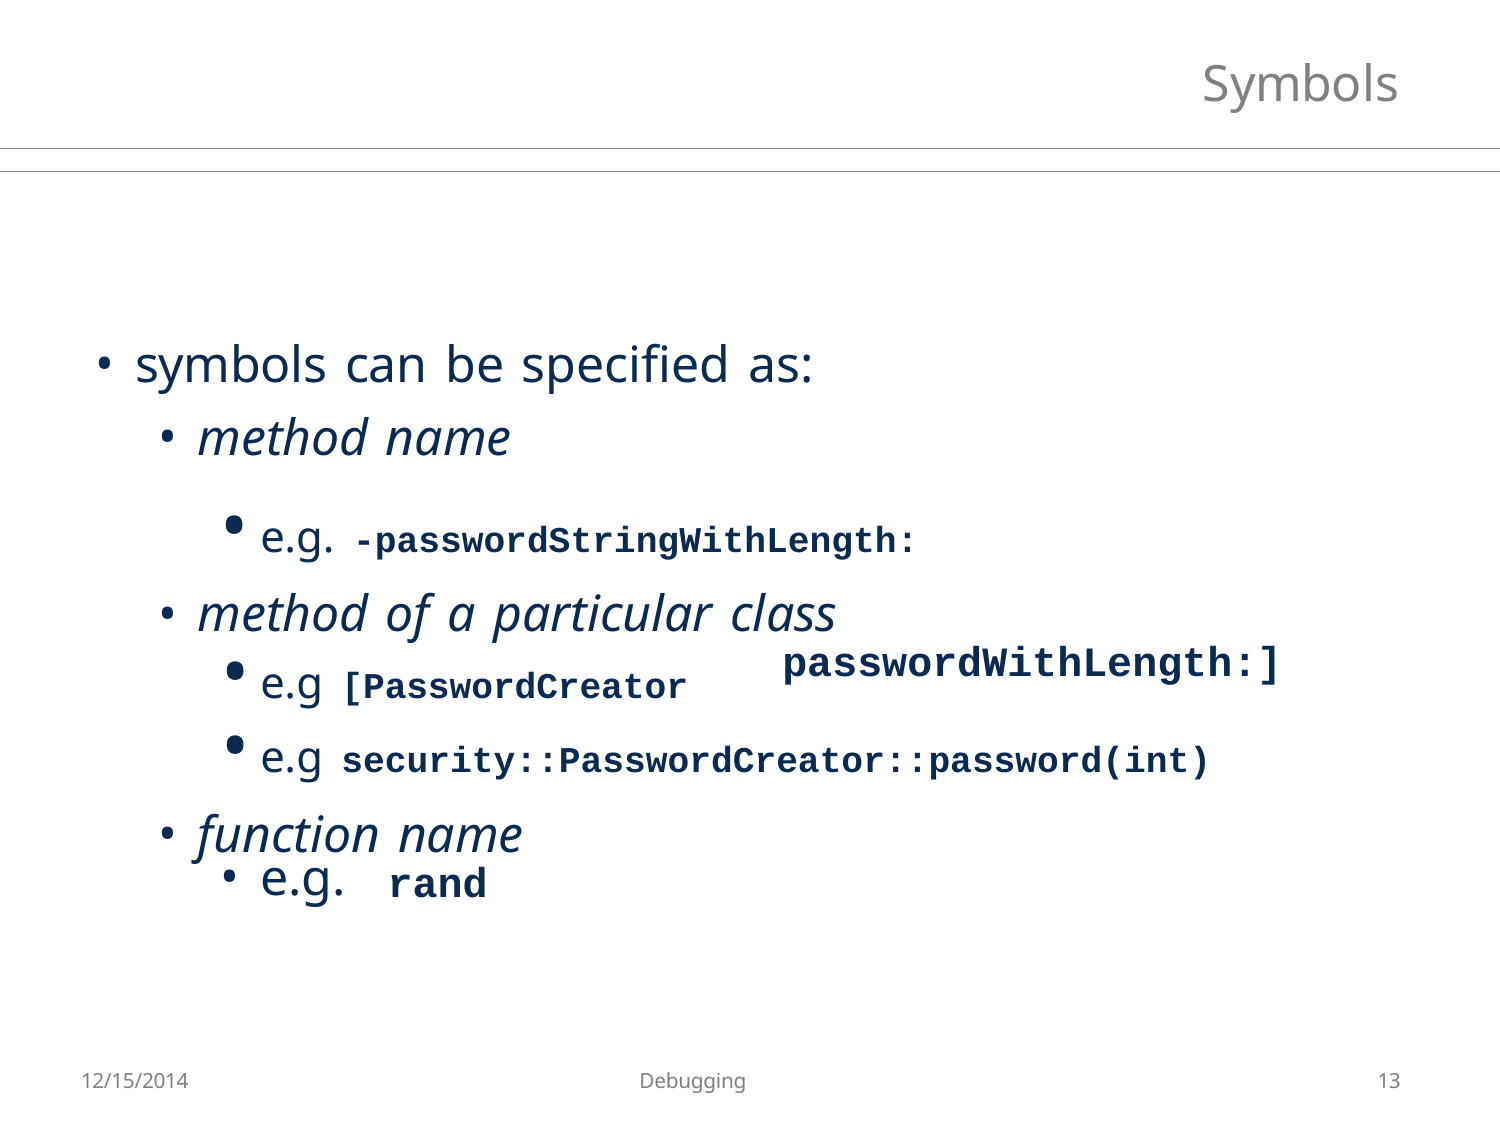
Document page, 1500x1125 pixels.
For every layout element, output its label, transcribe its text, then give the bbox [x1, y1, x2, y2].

text_box passwordWithLength:] [780, 634, 1285, 685]
text_box e.g security::PasswordCreator::password(int) function name [156, 698, 1360, 862]
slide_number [78, 1067, 208, 1125]
text_box e.g. [218, 845, 360, 906]
text_box e.g [PasswordCreator [218, 624, 760, 698]
slide_number 13 [1373, 1067, 1417, 1125]
footer Debugging [637, 1067, 754, 1125]
text_box symbols can be specified as: method name e.g. -passwordStringWithLength: method of a particular class [93, 332, 1028, 642]
text_box rand [385, 856, 490, 907]
title Symbols [82, 51, 1418, 240]
